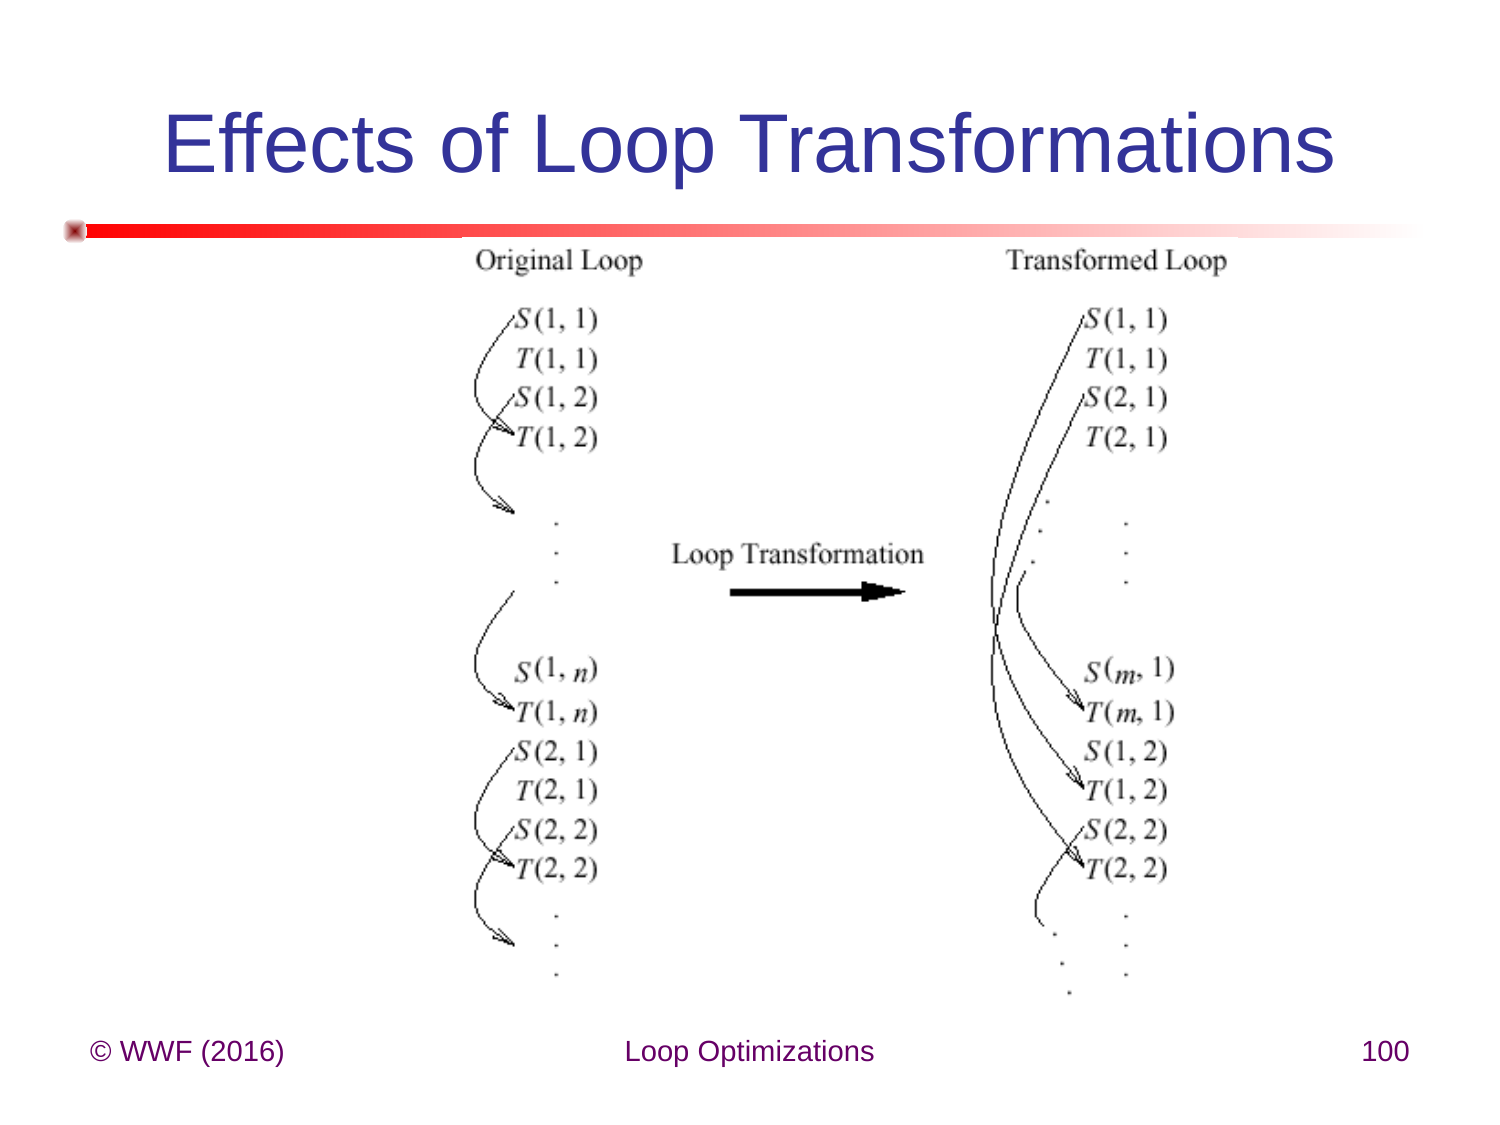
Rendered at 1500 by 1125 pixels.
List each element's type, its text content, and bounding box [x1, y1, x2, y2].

footer Loop Optimizations [512, 1024, 988, 1103]
slide_number © WWF (2016) [75, 1024, 425, 1103]
slide_number 100 [1074, 1024, 1425, 1103]
title Effects of Loop Transformations [75, 45, 1425, 233]
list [462, 237, 1238, 1010]
